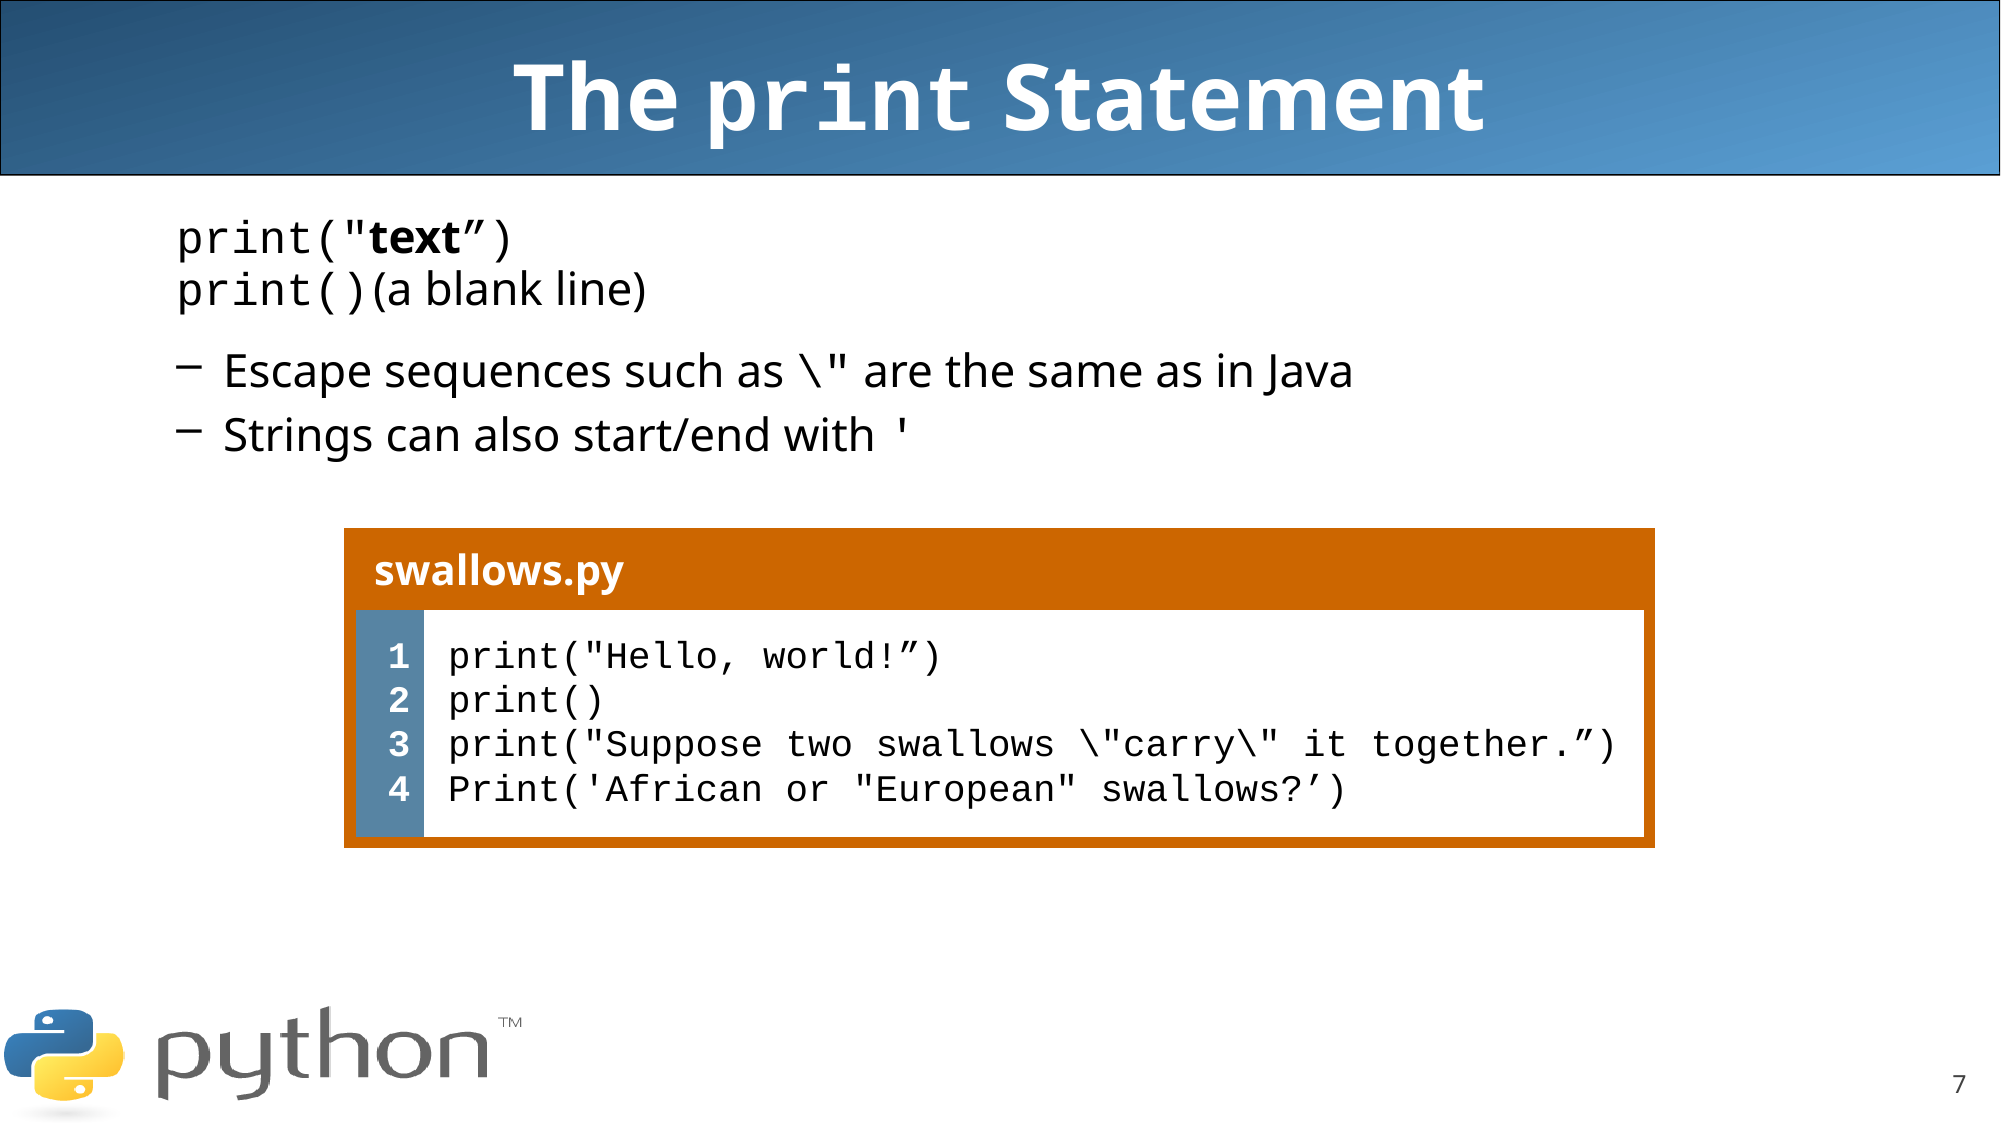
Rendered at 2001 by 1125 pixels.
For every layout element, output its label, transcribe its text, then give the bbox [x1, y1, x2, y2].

table_cell 1 2 3 4 [356, 610, 424, 837]
list print("text”) print() (a blank line) Escape sequences such as \" are the same as in Java Strings can also start/end with ' [66, 212, 1967, 1025]
table_cell print("Hello, world!”) print() print("Suppose two swallows \"carry\" it together.”) Print('African or "European" swallows?’) [424, 610, 1644, 837]
table_header swallows.py [356, 539, 1644, 599]
title The print Statement [99, 0, 1900, 188]
picture [0, 999, 536, 1123]
